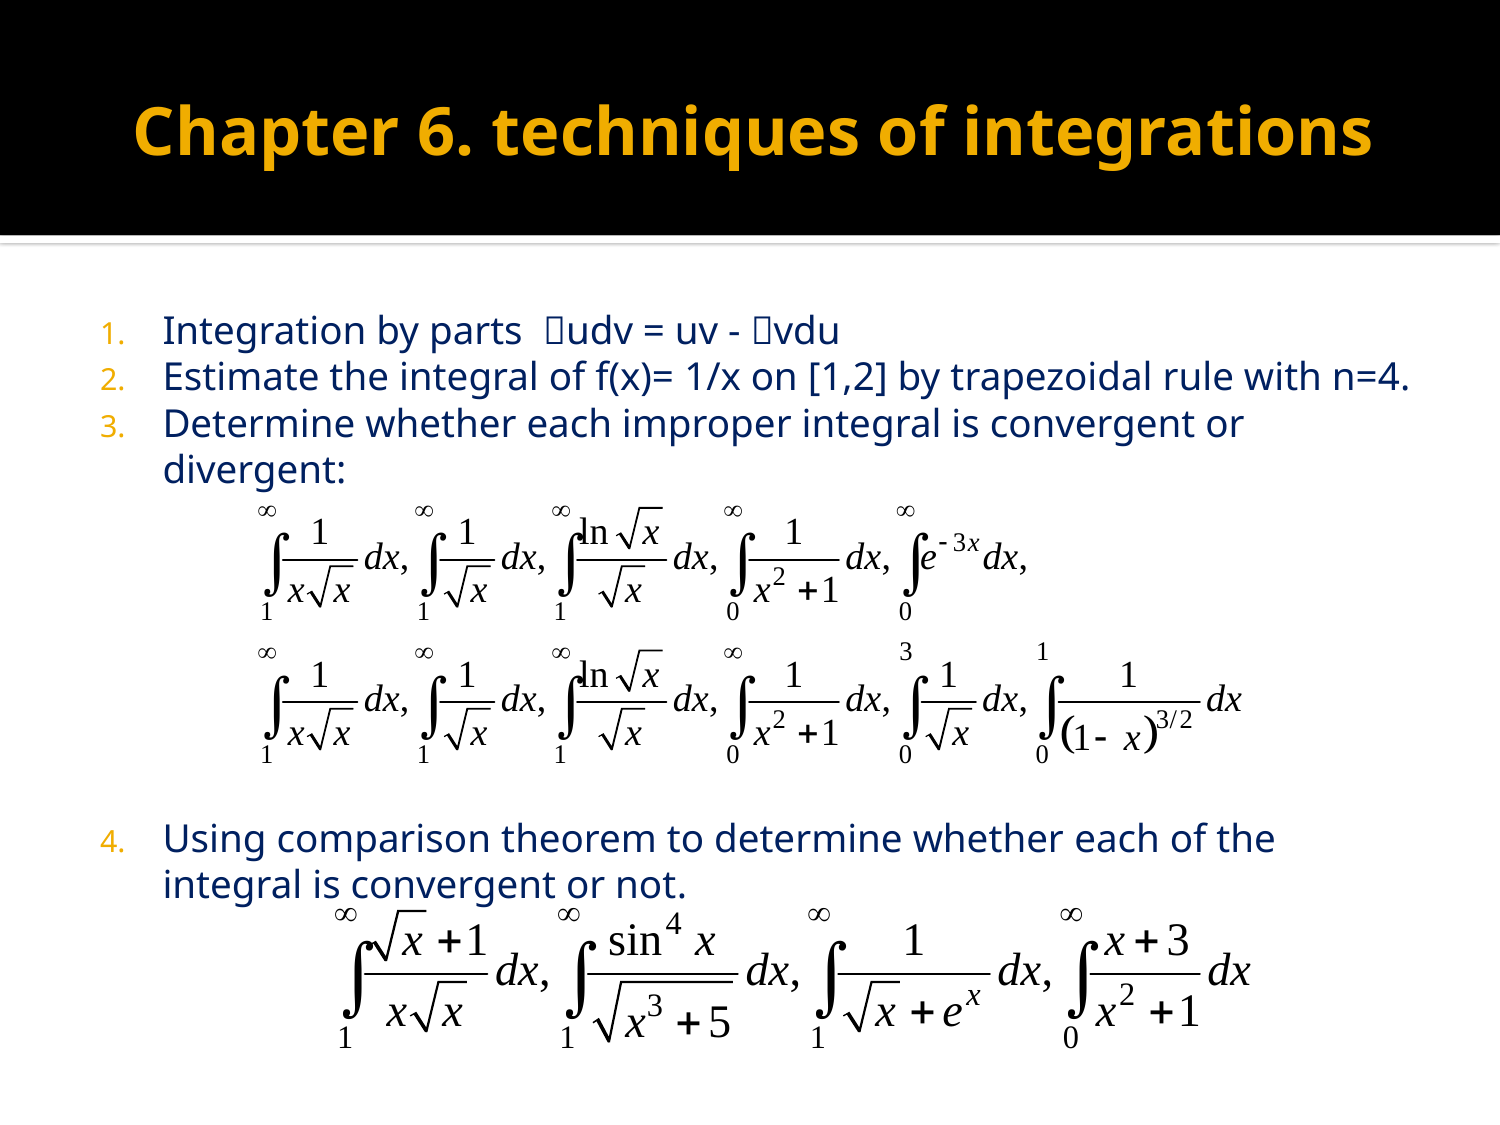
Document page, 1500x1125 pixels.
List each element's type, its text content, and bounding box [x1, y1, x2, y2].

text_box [324, 887, 1263, 1061]
list Integration by parts udv = uv - vdu Estimate the integral of f(x)= 1/x on [1,2] by trapezoidal rule with n=4. Determine whether each improper integral is convergent or divergent: Using comparison theorem to determine whether each of the integral is convergent or not. [75, 291, 1425, 1050]
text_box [249, 487, 1252, 775]
title Chapter 6. techniques of integrations [75, 25, 1425, 231]
